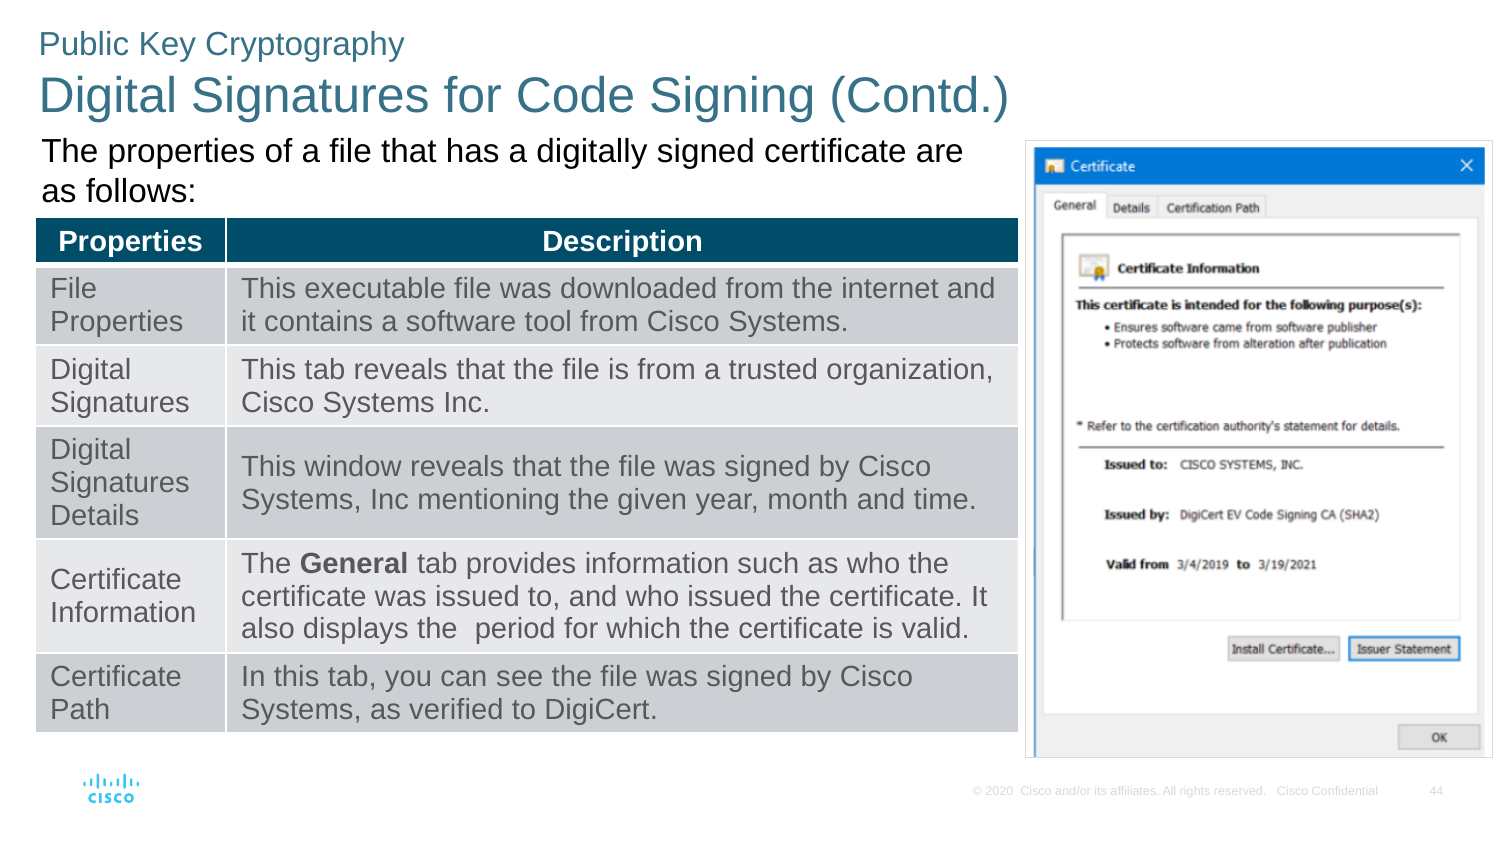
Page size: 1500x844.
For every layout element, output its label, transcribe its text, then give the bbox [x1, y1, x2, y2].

table_cell Digital Signatures Details [36, 427, 225, 538]
table_cell This window reveals that the file was signed by Cisco Systems, Inc mentioning the given year, month and time. [227, 427, 1018, 538]
table_header Properties [36, 218, 225, 262]
picture [1024, 140, 1492, 758]
table_cell This tab reveals that the file is from a trusted organization, Cisco Systems Inc. [227, 346, 1018, 425]
table_cell Certificate Information [36, 540, 225, 652]
table_cell In this tab, you can see the file was signed by Cisco Systems, as verified to DigiCert. [227, 654, 1018, 732]
table_cell The General tab provides information such as who the certificate was issued to, and who issued the certificate. It also displays the period for which the certificate is valid. [227, 540, 1018, 652]
table_header Description [227, 218, 1018, 262]
table_cell File Properties [36, 268, 225, 344]
table_cell This executable file was downloaded from the internet and it contains a software tool from Cisco Systems. [227, 268, 1018, 344]
table_cell Digital Signatures [36, 346, 225, 425]
list The properties of a file that has a digitally signed certificate are as follows: [26, 121, 1035, 218]
table_cell Certificate Path [36, 654, 225, 732]
text_box Public Key Cryptography Digital Signatures for Code Signing (Contd.) [23, 10, 1476, 135]
